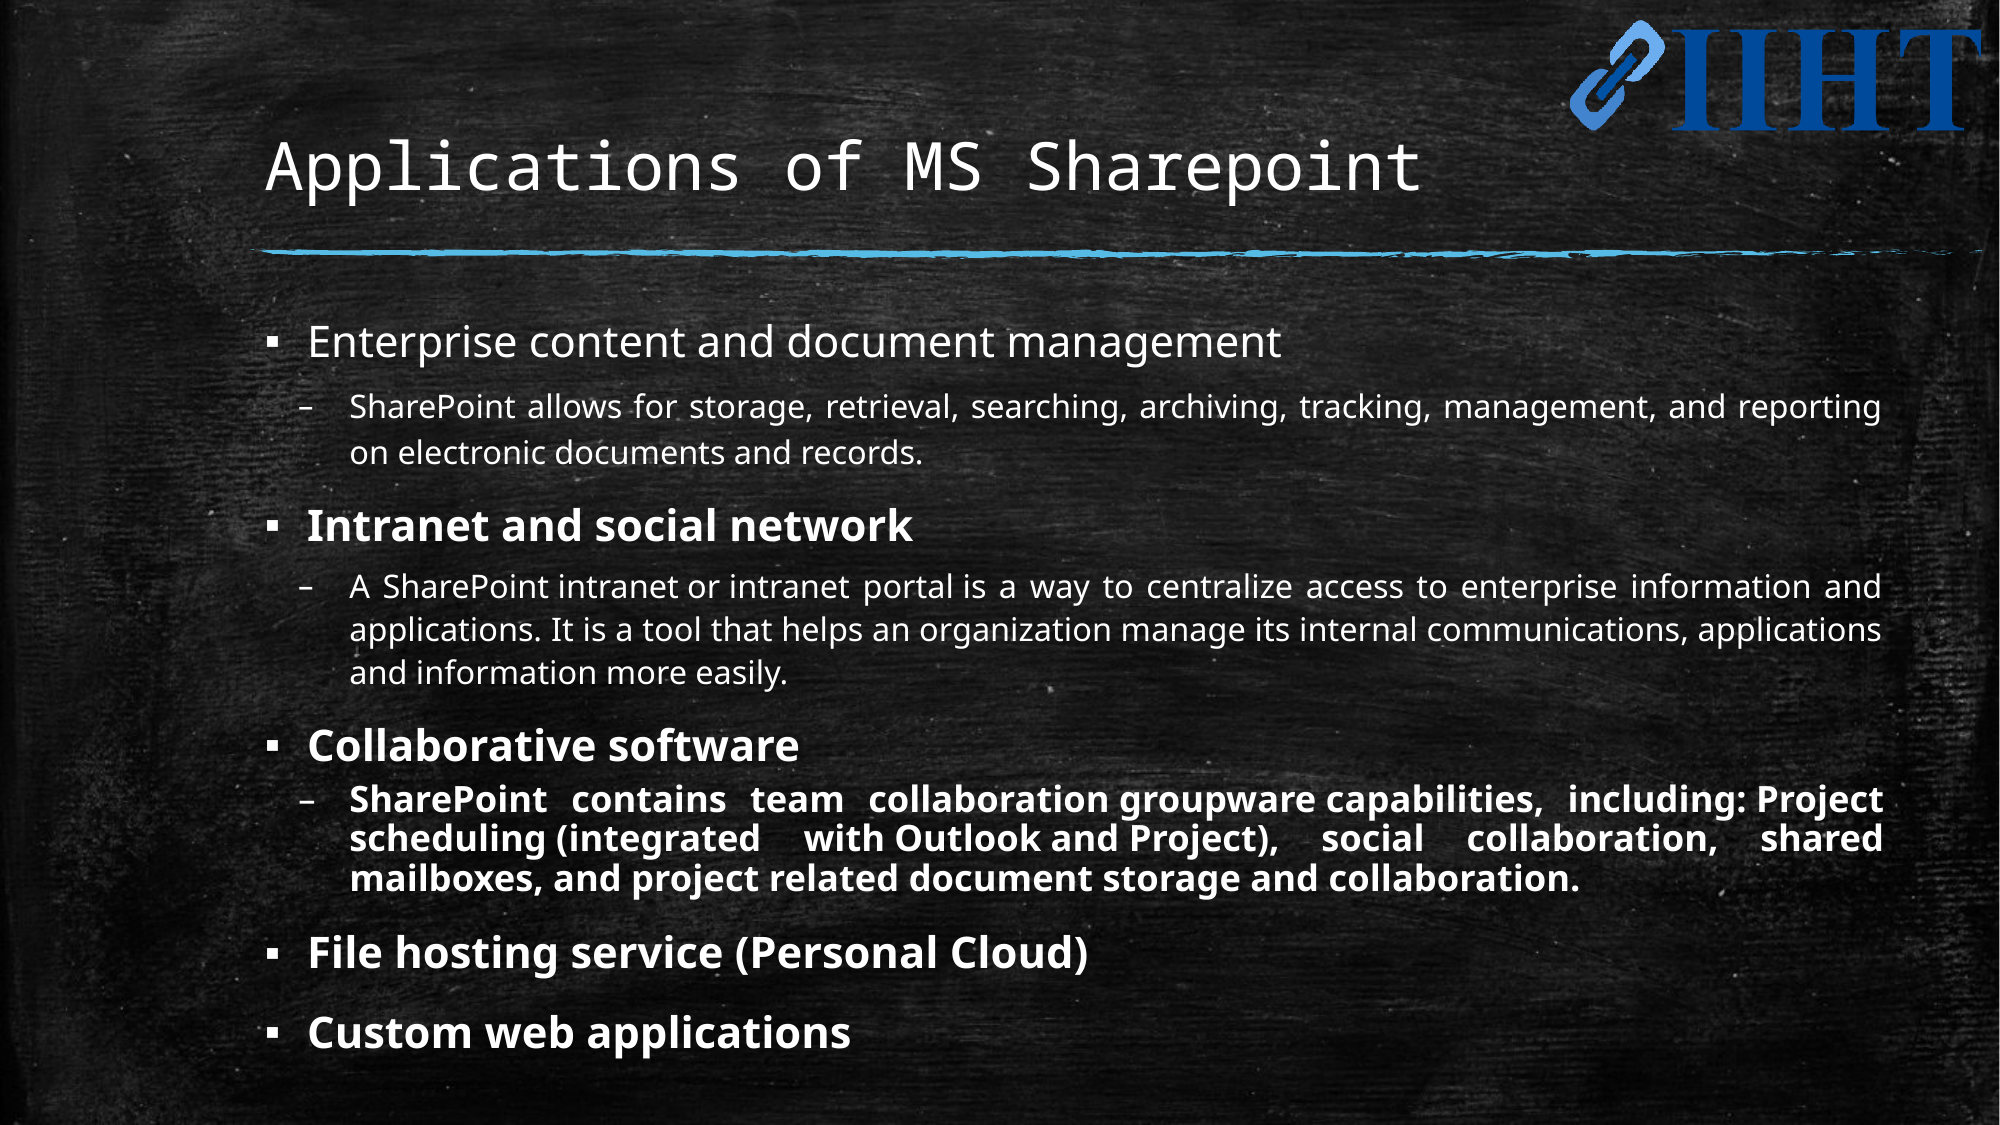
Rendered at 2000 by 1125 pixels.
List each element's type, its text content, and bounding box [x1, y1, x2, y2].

list Enterprise content and document management SharePoint allows for storage, retrieval, searching, archiving, tracking, management, and reporting on electronic documents and records. Intranet and social network A SharePoint intranet or intranet portal is a way to centralize access to enterprise information and applications. It is a tool that helps an organization manage its internal communications, applications and information more easily. Collaborative software SharePoint contains team collaboration groupware capabilities, including: Project scheduling (integrated with Outlook and Project), social collaboration, shared mailboxes, and project related document storage and collaboration. File hosting service (Personal Cloud) Custom web applications [249, 312, 1900, 1075]
picture [1562, 12, 1988, 138]
title Applications of MS Sharepoint [249, 45, 1750, 213]
